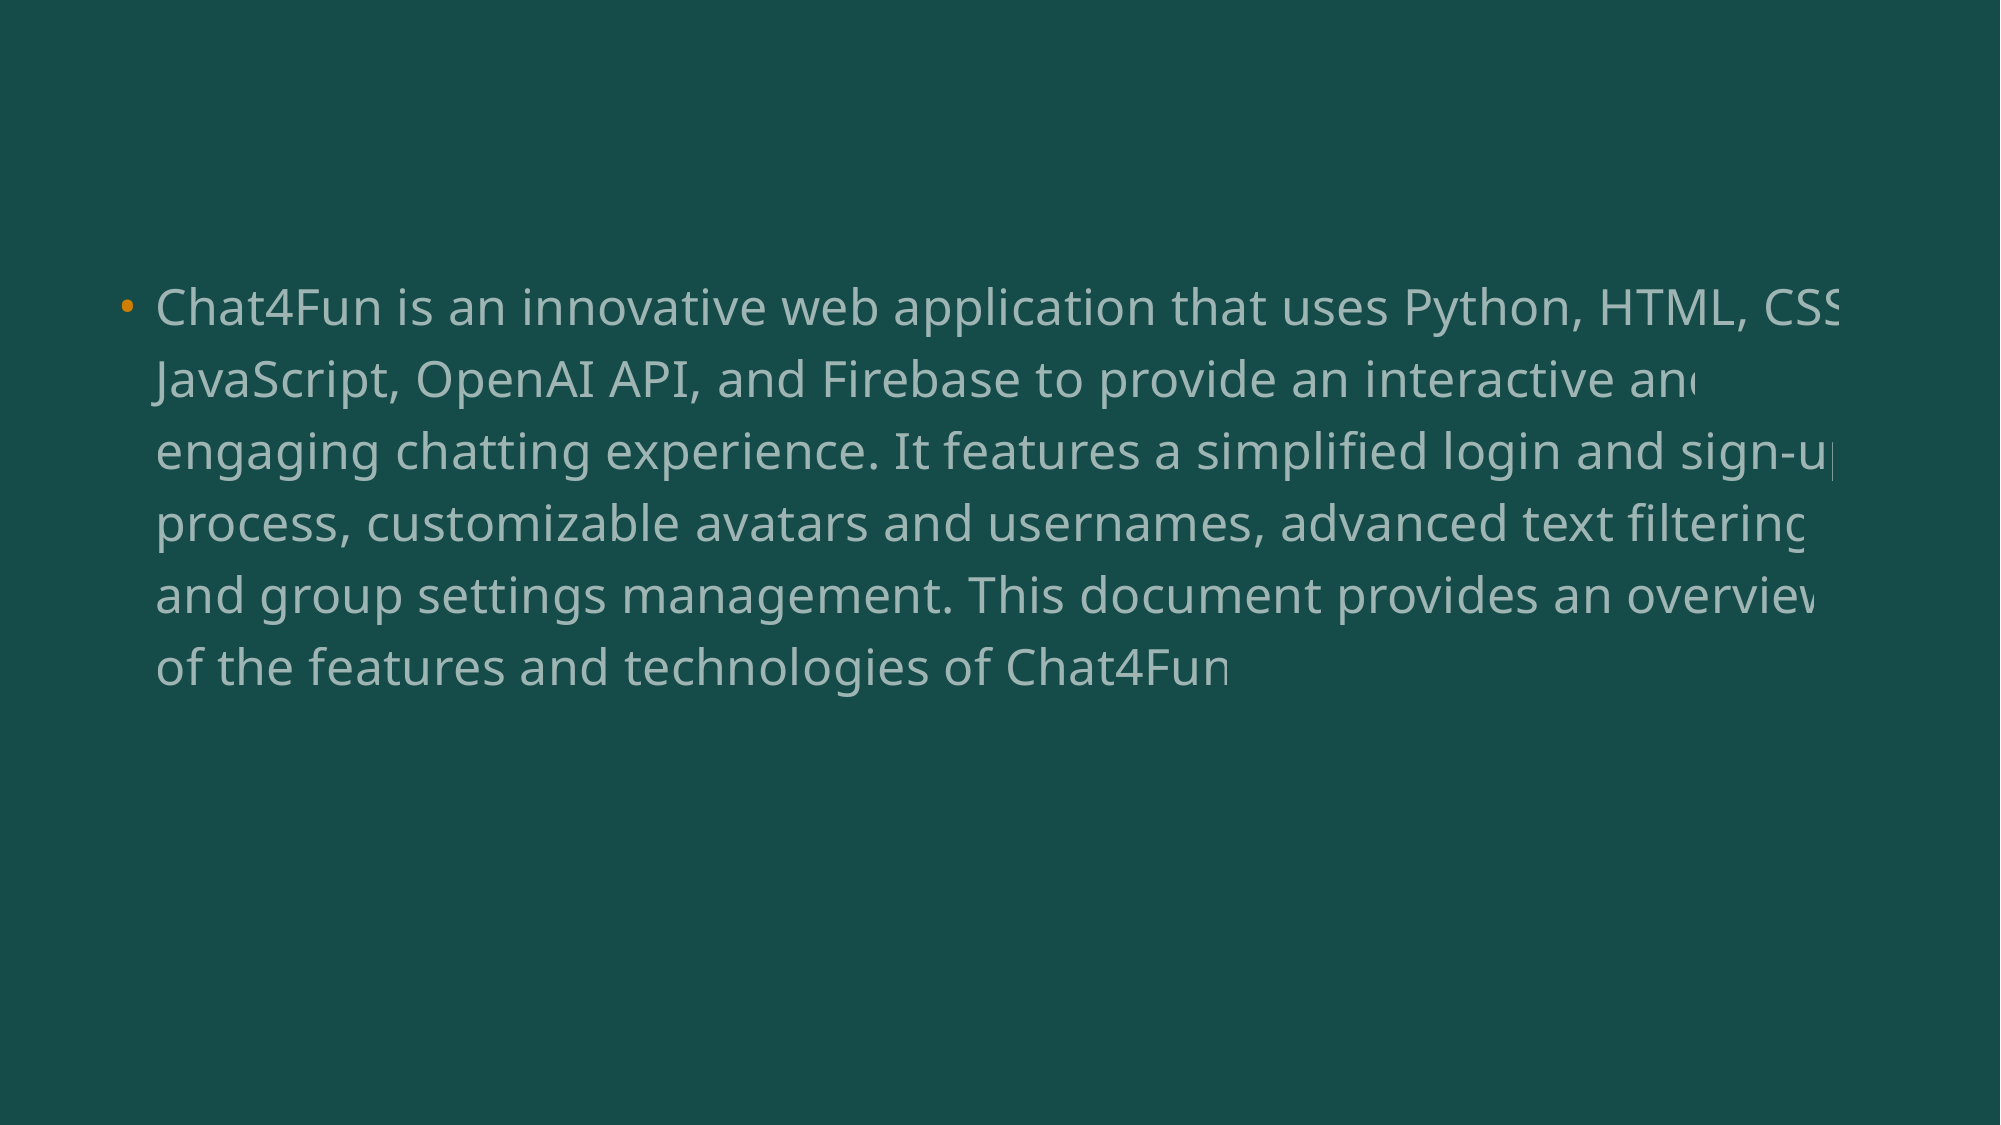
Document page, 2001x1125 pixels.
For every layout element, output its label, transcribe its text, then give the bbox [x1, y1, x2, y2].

list Chat4Fun is an innovative web application that uses Python, HTML, CSS, JavaScript, OpenAI API, and Firebase to provide an interactive and engaging chatting experience. It features a simplified login and sign-up process, customizable avatars and usernames, advanced text filtering, and group settings management. This document provides an overview of the features and technologies of Chat4Fun. [118, 263, 1878, 947]
